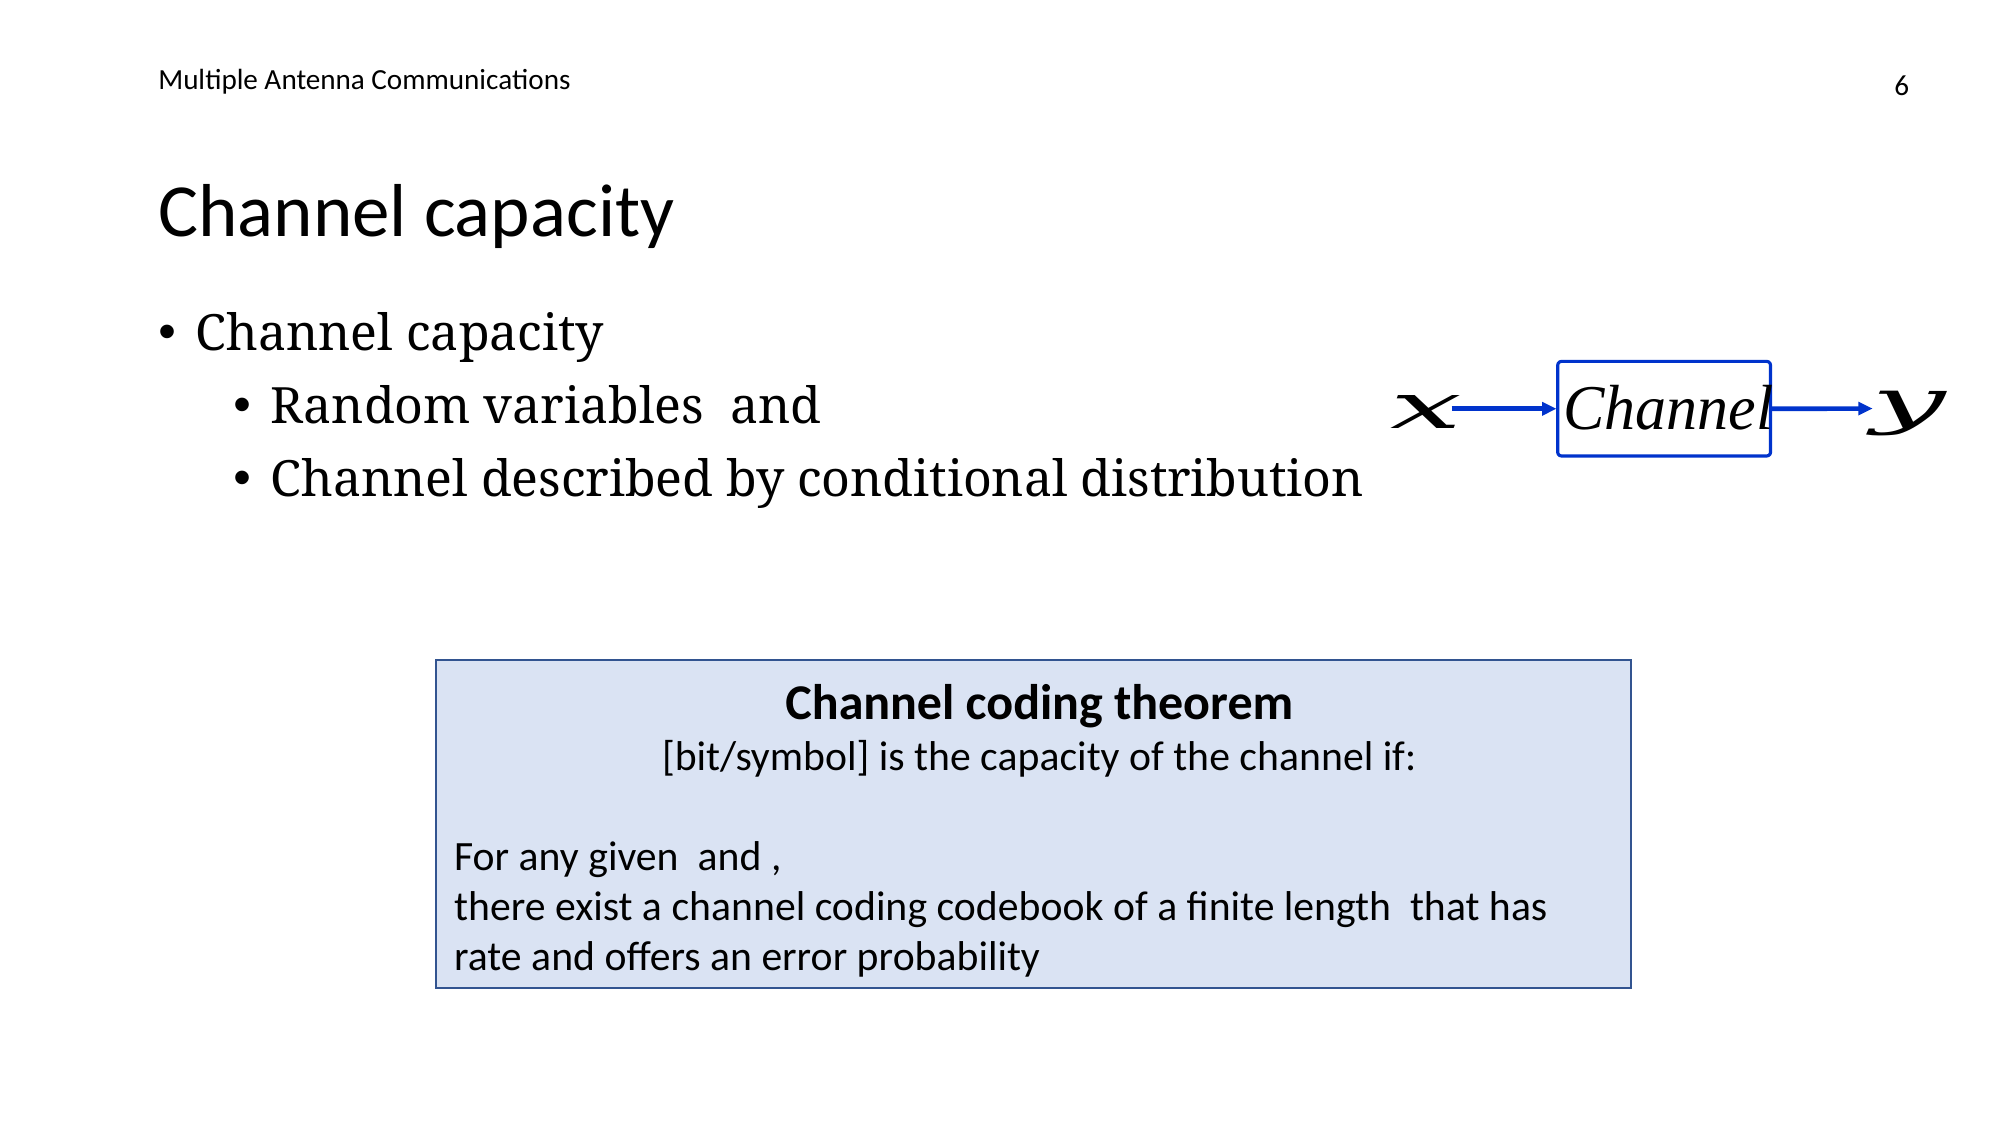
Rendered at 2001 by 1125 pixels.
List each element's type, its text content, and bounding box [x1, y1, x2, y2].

footer Multiple Antenna Communications [143, 59, 1484, 103]
slide_number 6 [1802, 59, 1924, 103]
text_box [1382, 361, 1960, 456]
title Channel capacity [143, 163, 1924, 301]
